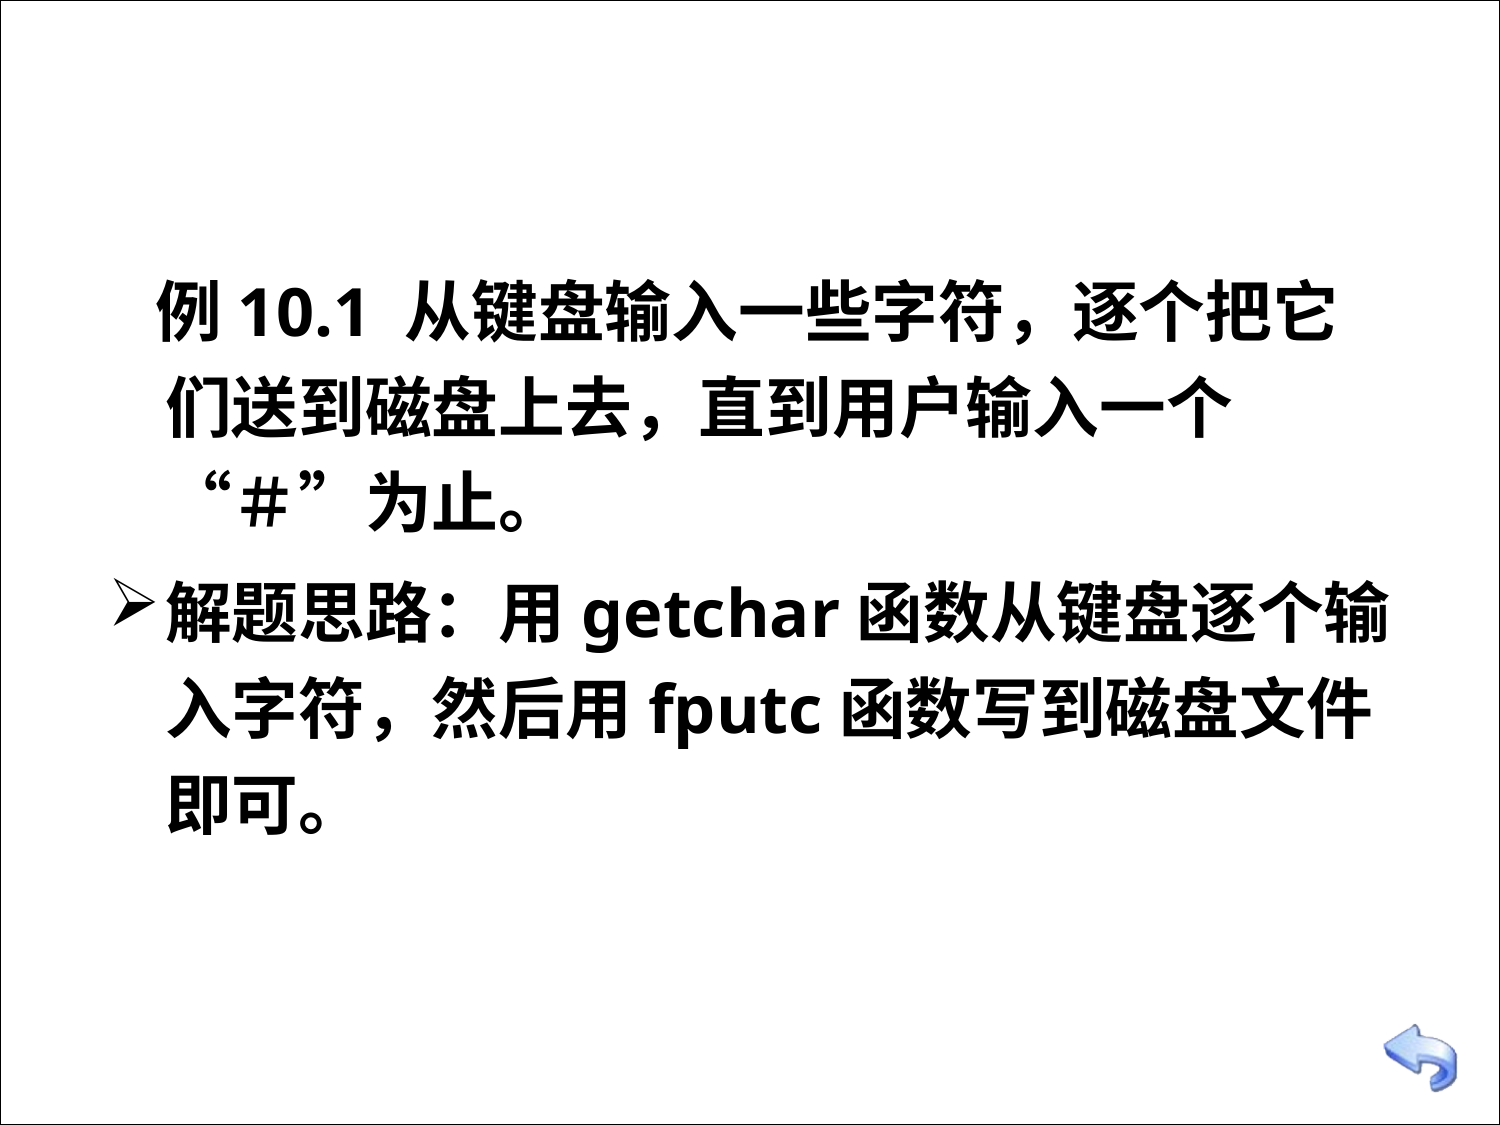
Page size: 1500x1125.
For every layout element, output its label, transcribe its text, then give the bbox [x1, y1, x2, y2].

list 例10.1 从键盘输入一些字符，逐个把它们送到磁盘上去，直到用户输入一个“＃”为止。 解题思路：用getchar函数从键盘逐个输入字符，然后用fputc函数写到磁盘文件即可。 [93, 246, 1407, 1067]
picture [1382, 1019, 1461, 1097]
